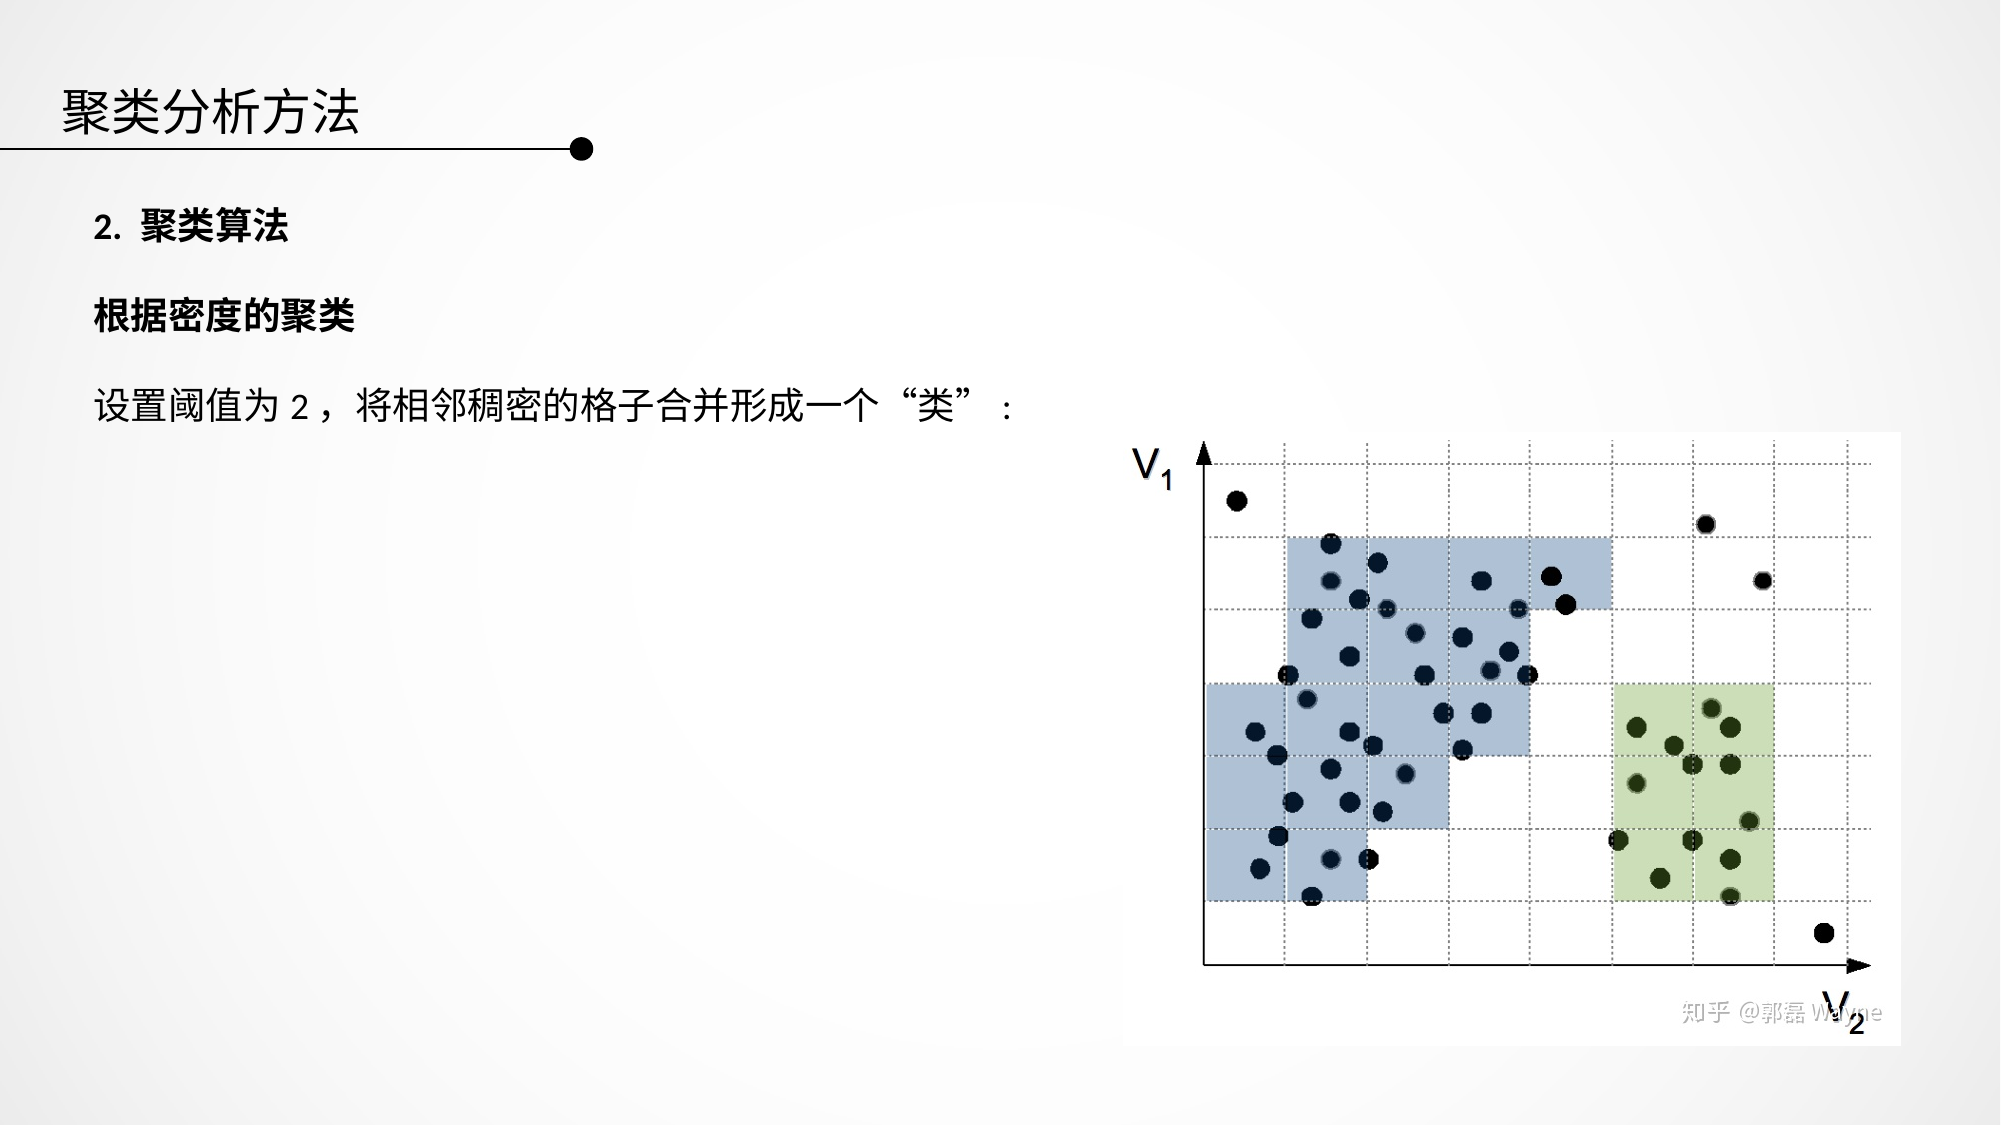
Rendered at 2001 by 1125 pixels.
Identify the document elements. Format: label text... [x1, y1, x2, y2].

text_box 聚类分析方法 [46, 73, 566, 148]
text_box [567, 135, 596, 163]
text_box 2. 聚类算法 根据密度的聚类 设置阈值为2，将相邻稠密的格子合并形成一个“类”: [78, 194, 1898, 435]
picture [1123, 432, 1902, 1046]
